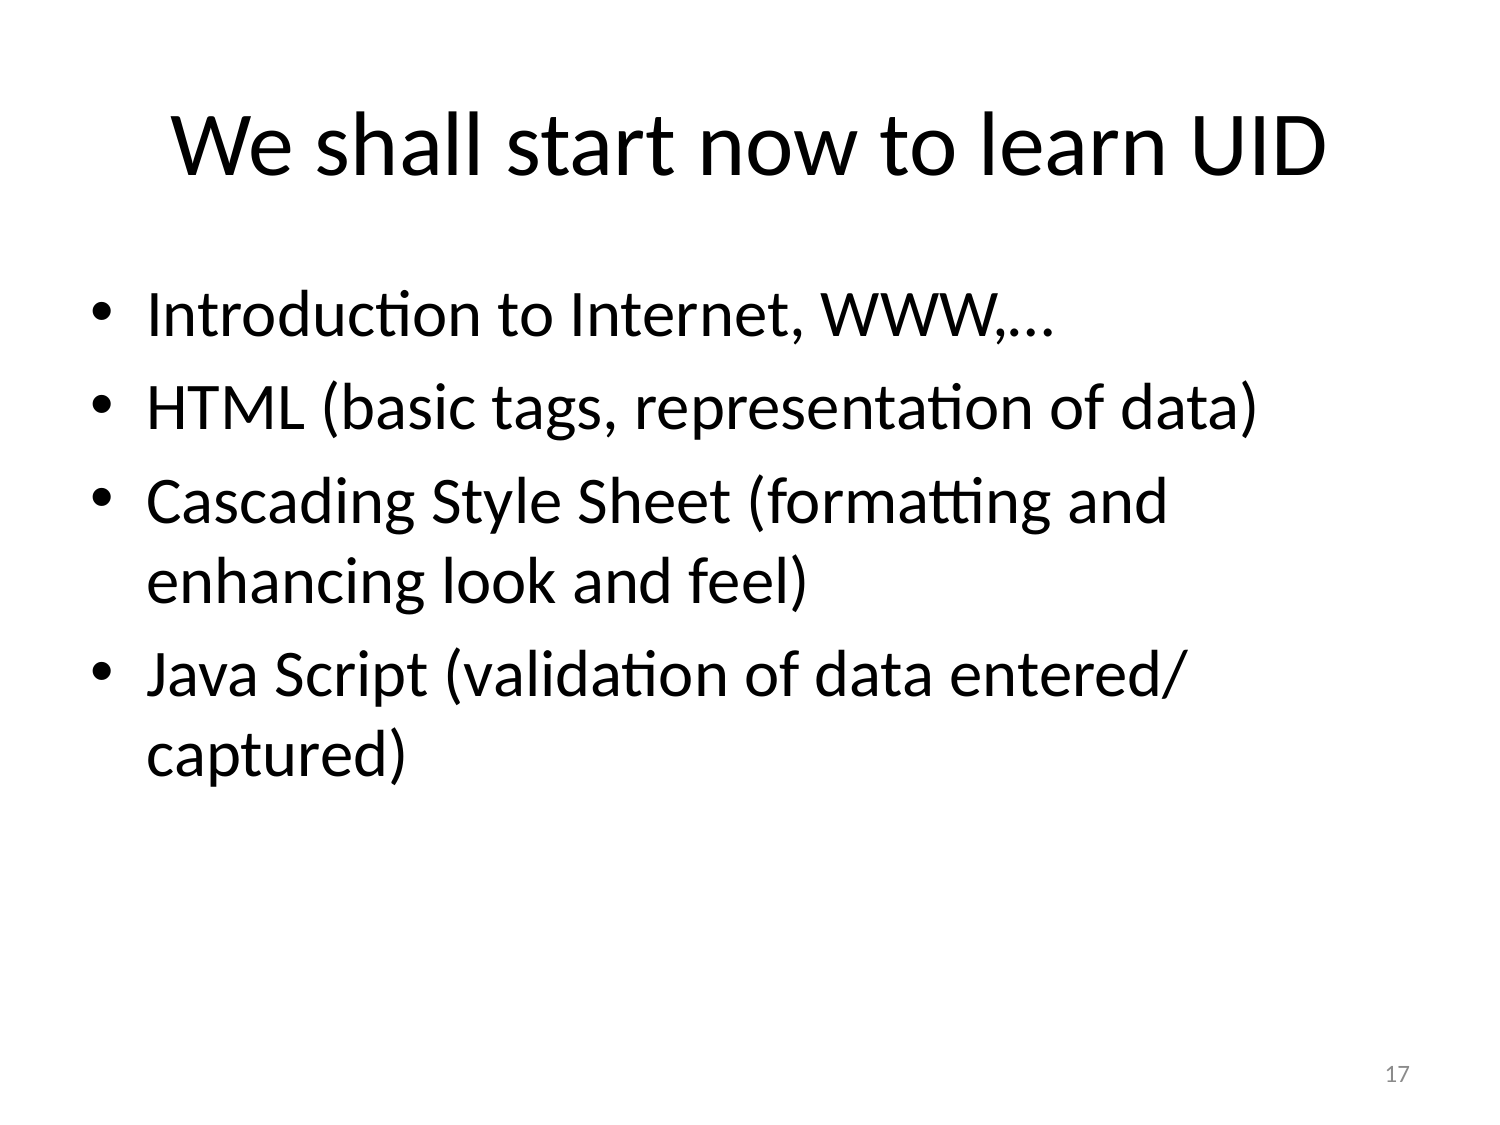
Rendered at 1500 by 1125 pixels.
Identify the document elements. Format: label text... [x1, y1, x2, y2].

title We shall start now to learn UID [75, 45, 1425, 233]
list Introduction to Internet, WWW,… HTML (basic tags, representation of data) Cascading Style Sheet (formatting and enhancing look and feel) Java Script (validation of data entered/ captured) [75, 262, 1425, 1005]
slide_number 17 [1074, 1042, 1425, 1103]
